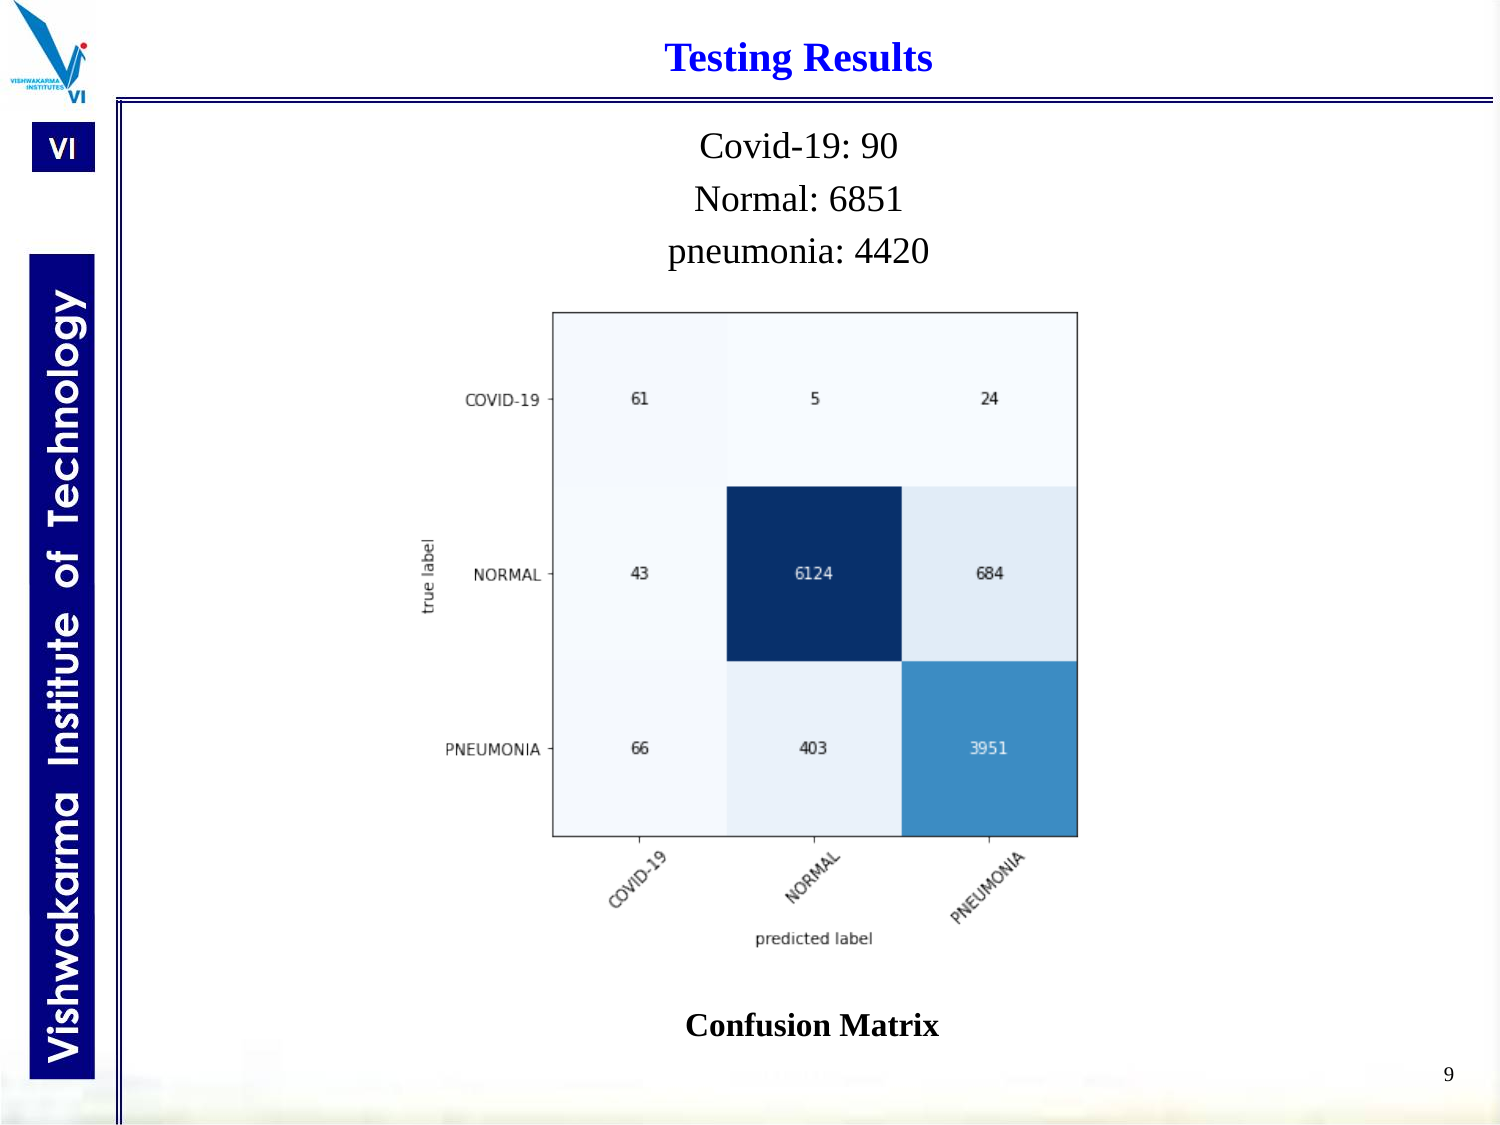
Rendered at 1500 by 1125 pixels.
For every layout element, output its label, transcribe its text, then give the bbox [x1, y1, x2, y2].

text_box Confusion Matrix [670, 988, 1079, 1103]
list Covid-19: 90 Normal: 6851 pneumonia: 4420 [123, 113, 1474, 1009]
picture [0, 0, 1500, 1125]
slide_number ‹#› [1119, 1042, 1470, 1103]
title Testing Results [123, 19, 1474, 90]
